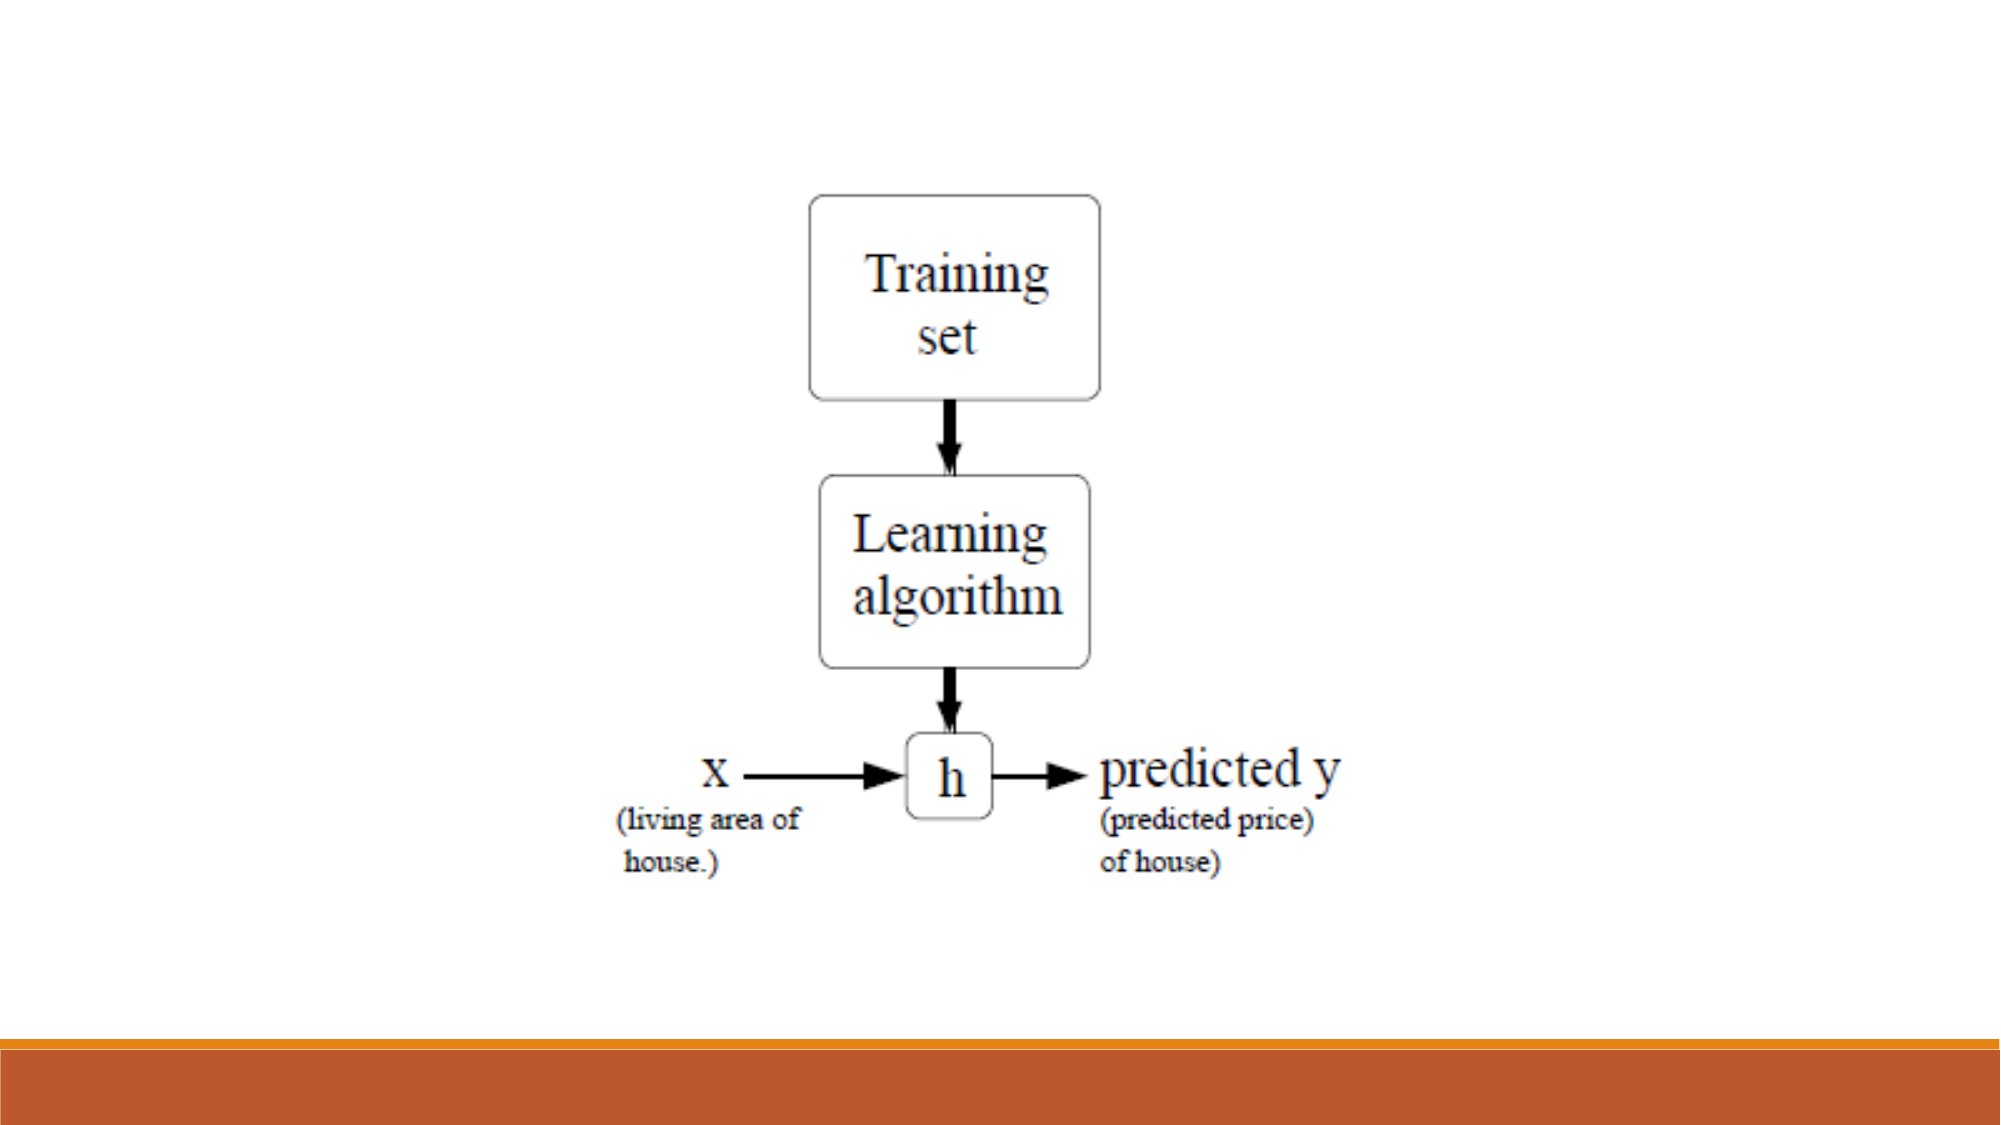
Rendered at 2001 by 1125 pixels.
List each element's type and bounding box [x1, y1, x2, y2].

picture [362, 109, 1575, 941]
